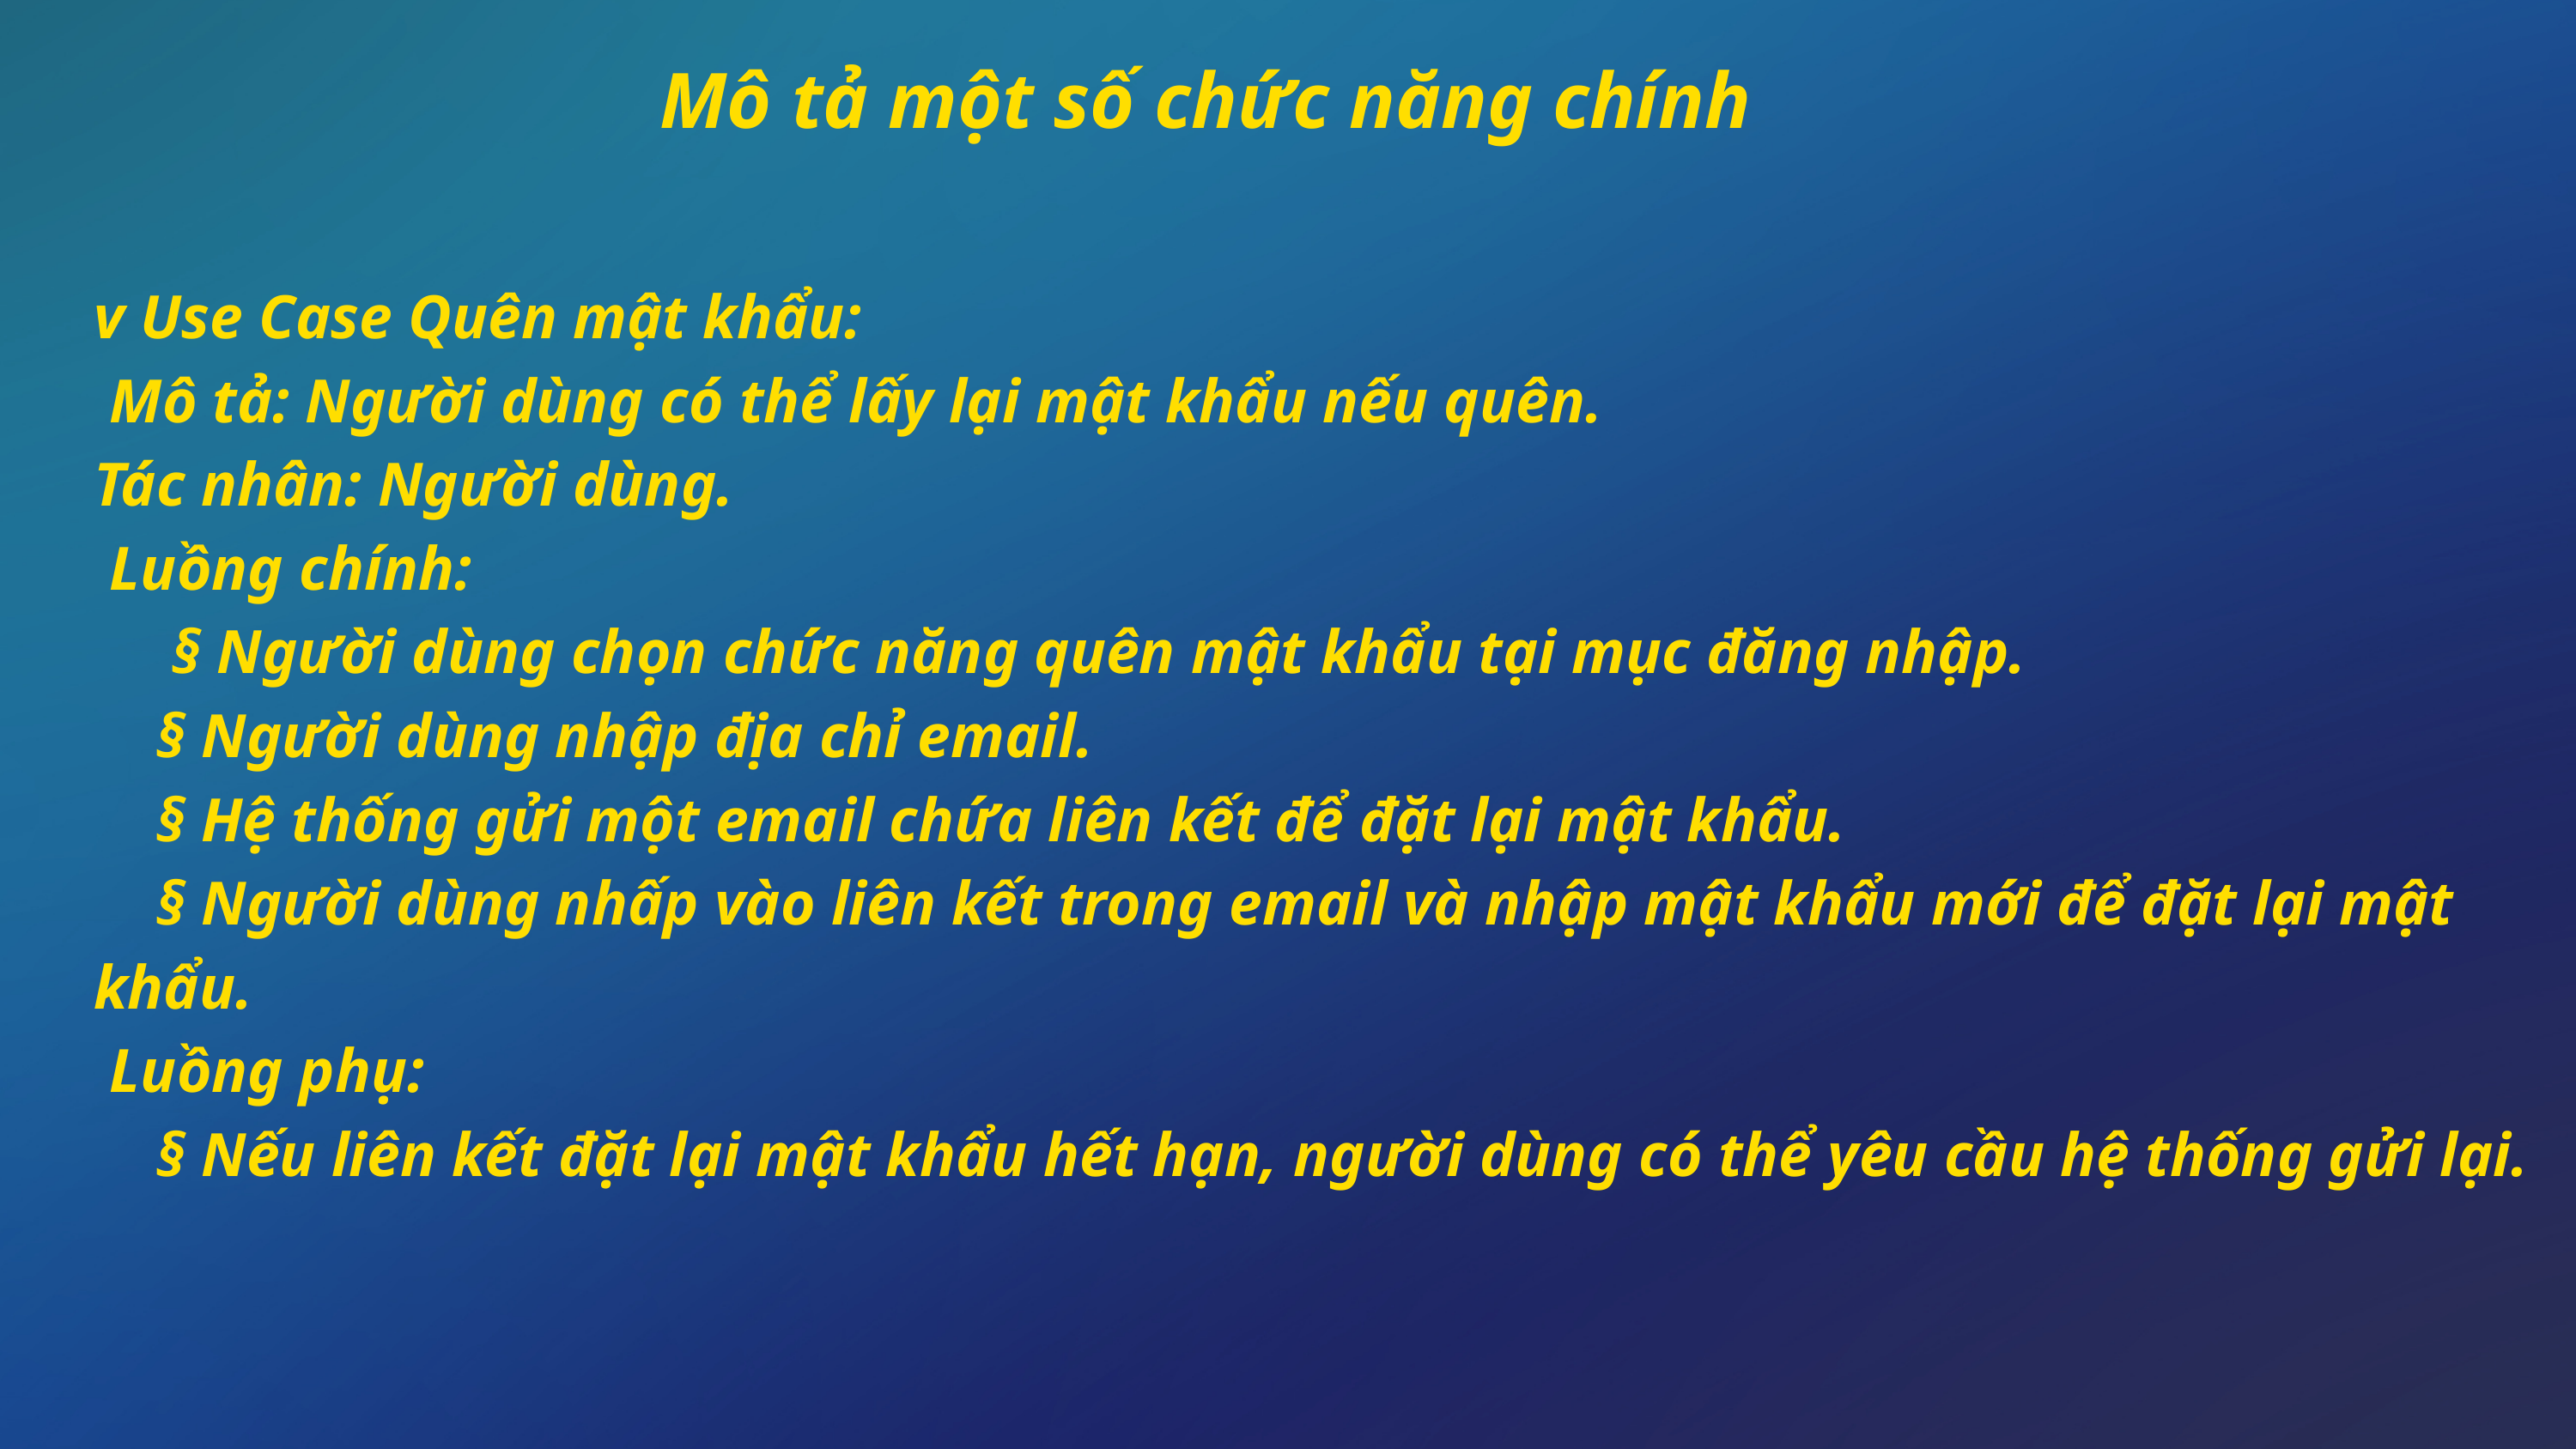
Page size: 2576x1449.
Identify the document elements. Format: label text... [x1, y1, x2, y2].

text_box v Use Case Quên mật khẩu: Mô tả: Người dùng có thể lấy lại mật khẩu nếu quên. Tác nhân: Người dùng. Luồng chính: § Người dùng chọn chức năng quên mật khẩu tại mục đăng nhập. § Người dùng nhập địa chỉ email. § Hệ thống gửi một email chứa liên kết để đặt lại mật khẩu. § Người dùng nhấp vào liên kết trong email và nhập mật khẩu mới để đặt lại mật khẩu. Luồng phụ: § Nếu liên kết đặt lại mật khẩu hết hạn, người dùng có thể yêu cầu hệ thống gửi lại. [94, 266, 2535, 1273]
text_box Mô tả một số chức năng chính [144, 36, 2268, 144]
text_box [0, 0, 2576, 1449]
